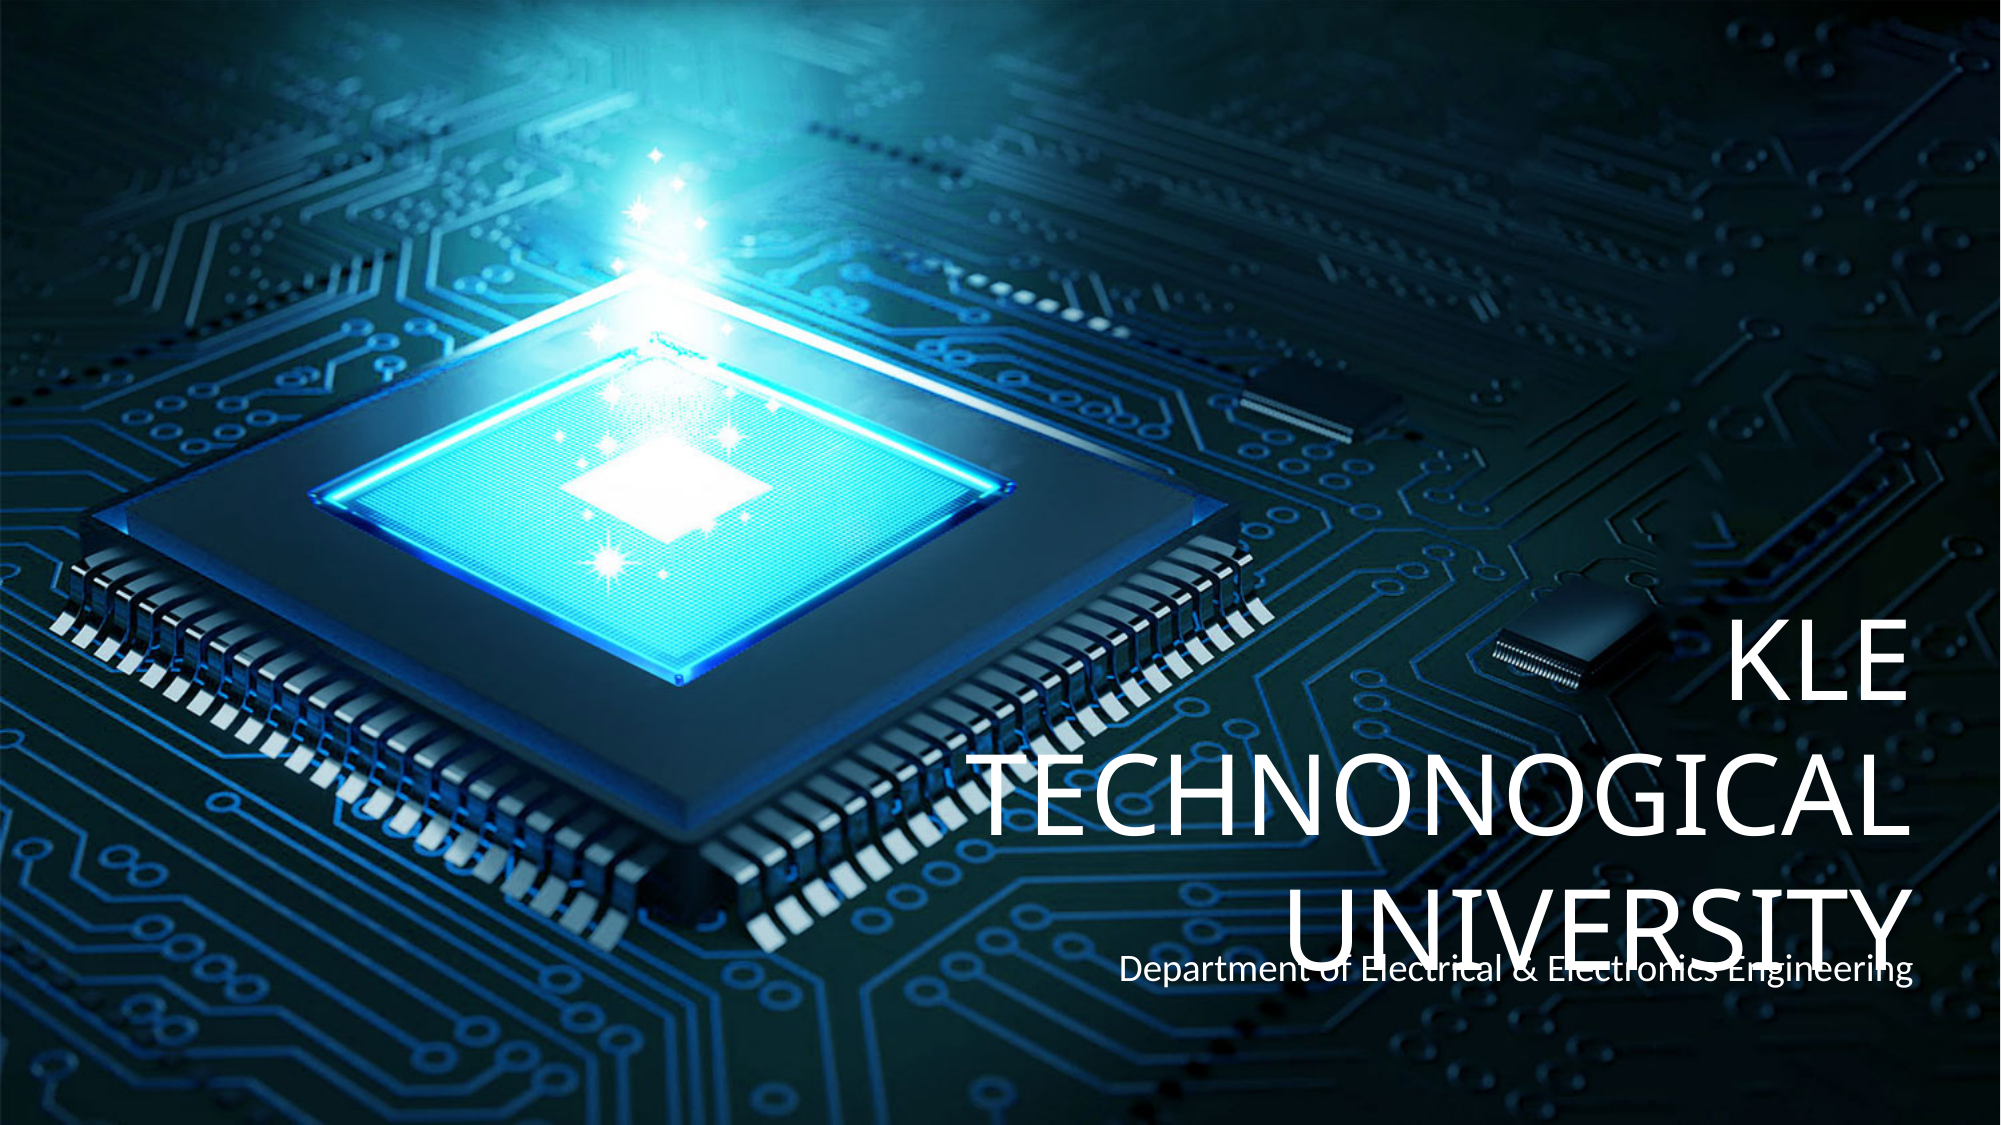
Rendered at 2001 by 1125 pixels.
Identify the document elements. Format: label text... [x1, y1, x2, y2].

text_box KLE TECHNONOGICAL UNIVERSITY [732, 580, 1928, 1001]
picture [0, 0, 2001, 1125]
text_box Department of Electrical & Electronics Engineering [741, 934, 1928, 997]
